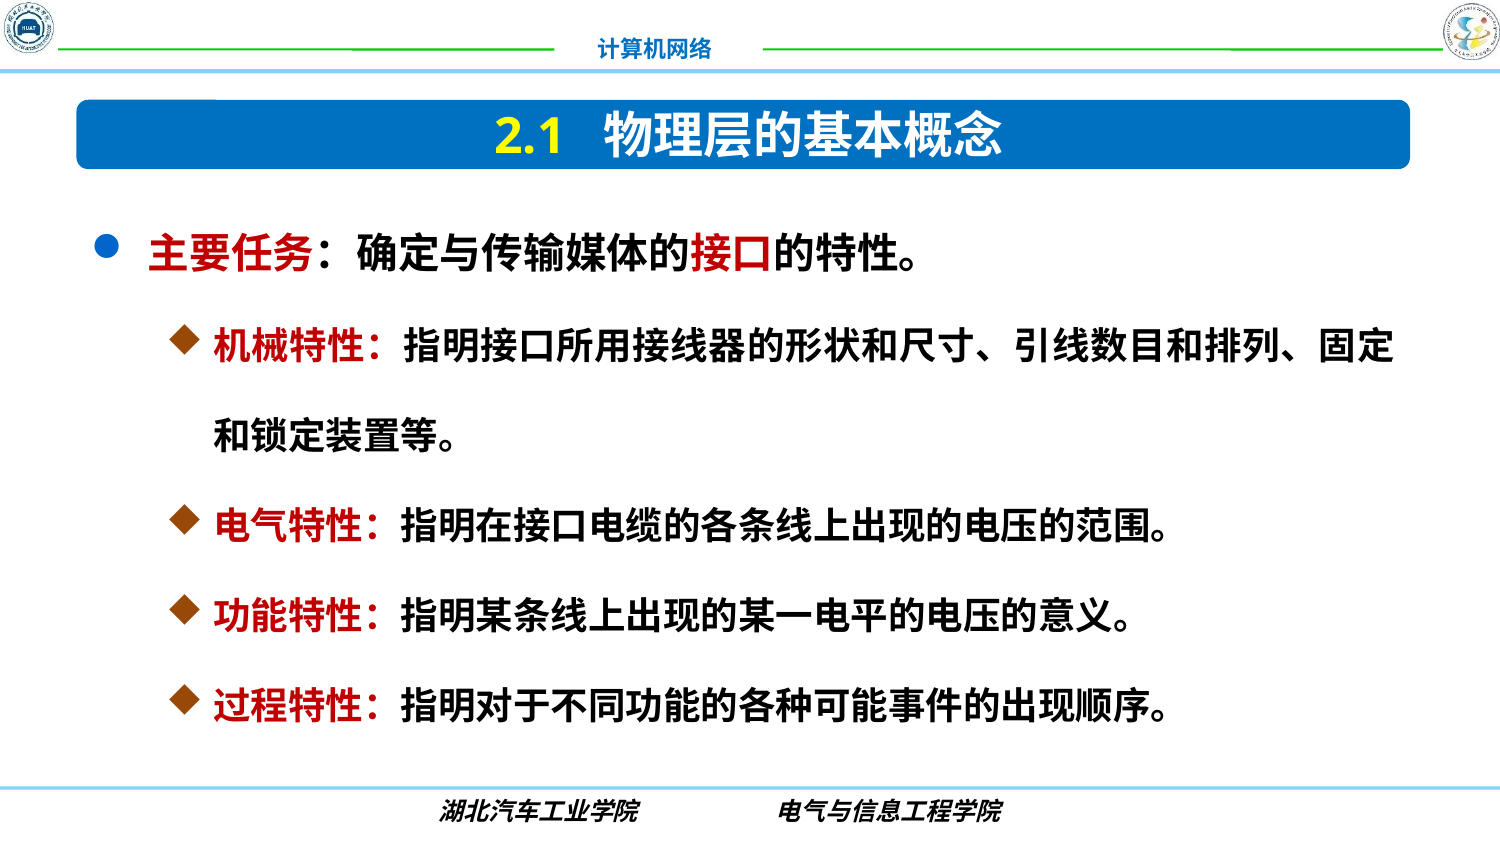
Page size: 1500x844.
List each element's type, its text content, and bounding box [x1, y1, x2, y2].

list 2.1 物理层的基本概念 [204, 106, 1293, 161]
list 主要任务：确定与传输媒体的接口的特性。 机械特性：指明接口所用接线器的形状和尺寸、引线数目和排列、固定和锁定装置等。 电气特性：指明在接口电缆的各条线上出现的电压的范围。 功能特性：指明某条线上出现的某一电平的电压的意义。 过程特性：指明对于不同功能的各种可能事件的出现顺序。 [76, 169, 1410, 755]
picture [0, 0, 58, 57]
picture [1443, 3, 1500, 60]
